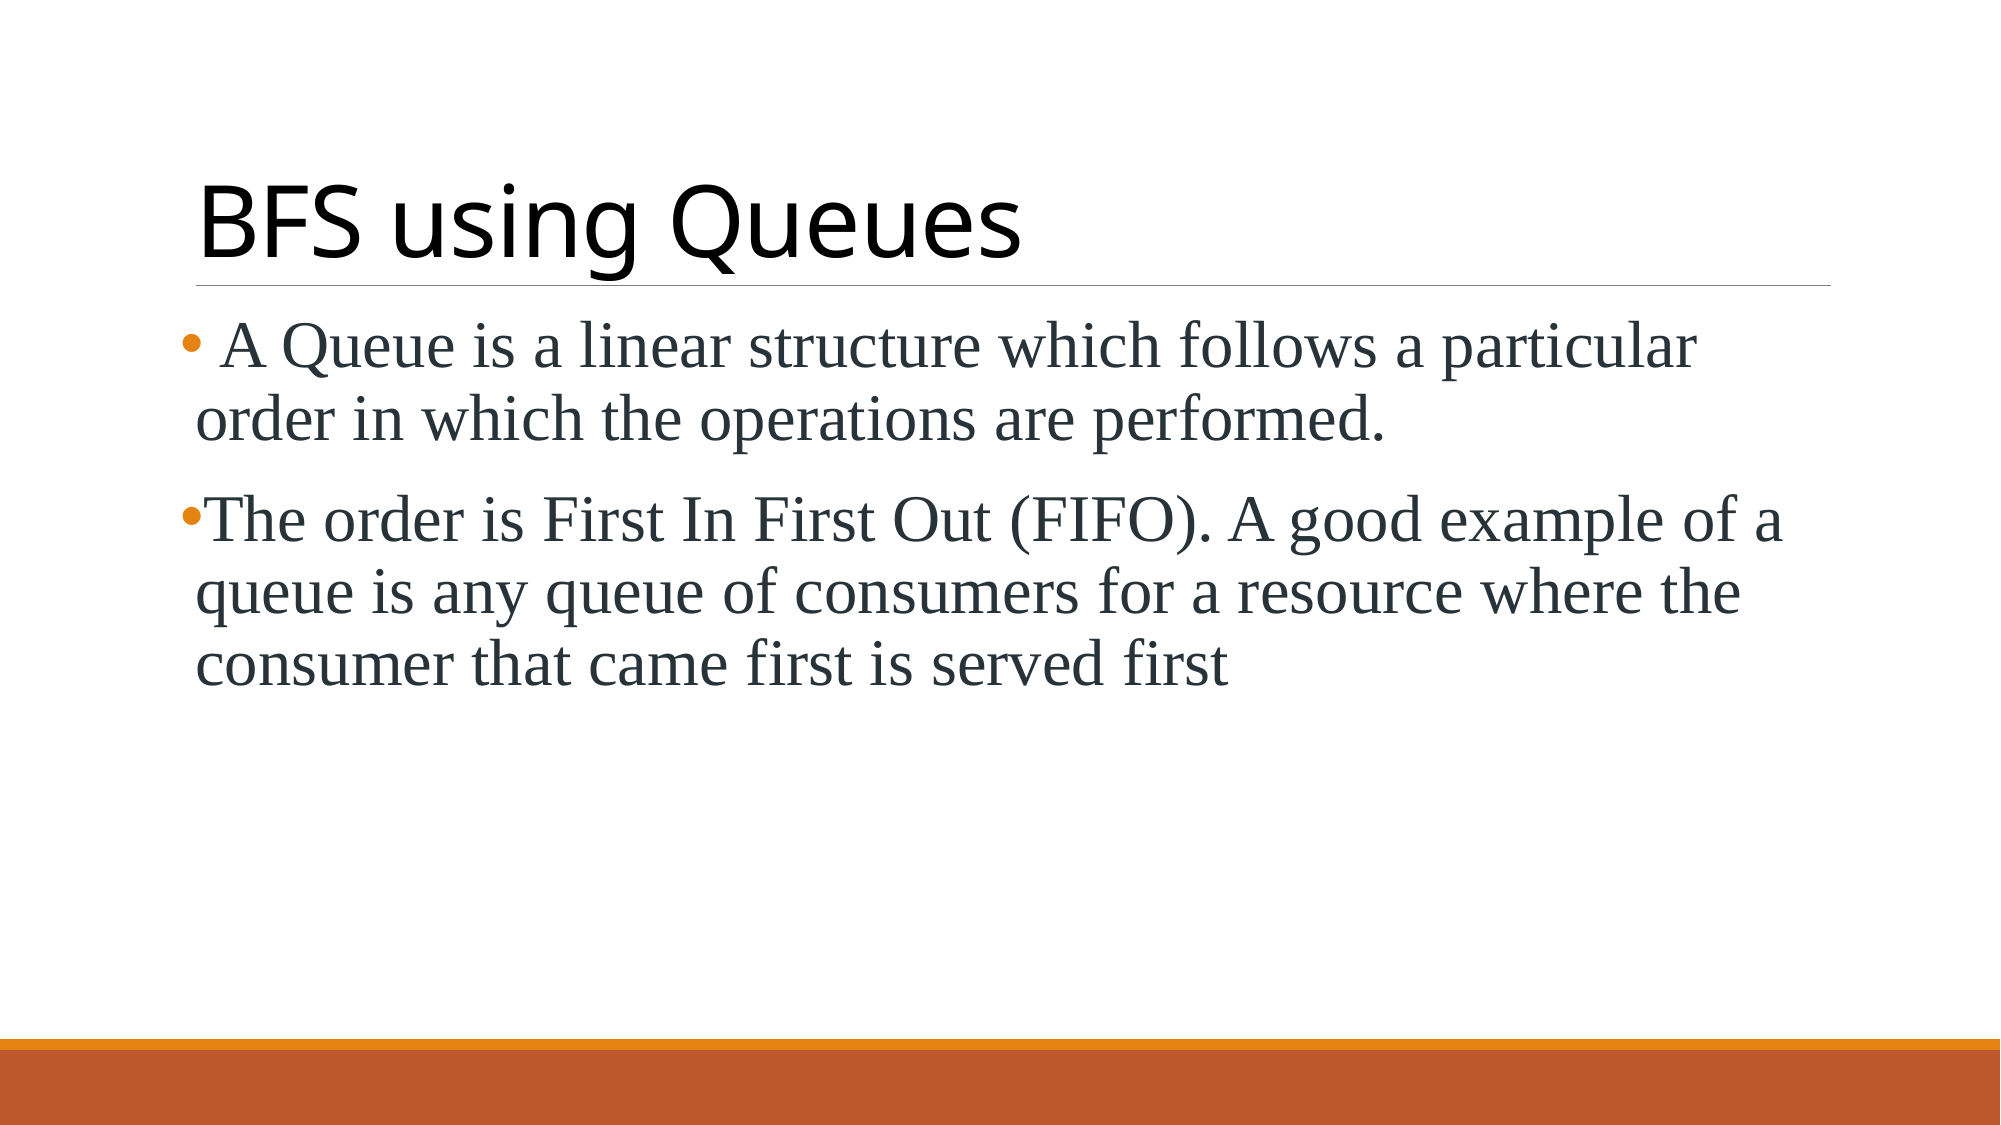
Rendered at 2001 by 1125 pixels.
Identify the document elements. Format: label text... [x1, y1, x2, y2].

list A Queue is a linear structure which follows a particular order in which the operations are performed. The order is First In First Out (FIFO). A good example of a queue is any queue of consumers for a resource where the consumer that came first is served first [180, 302, 1830, 963]
title BFS using Queues [180, 47, 1830, 285]
